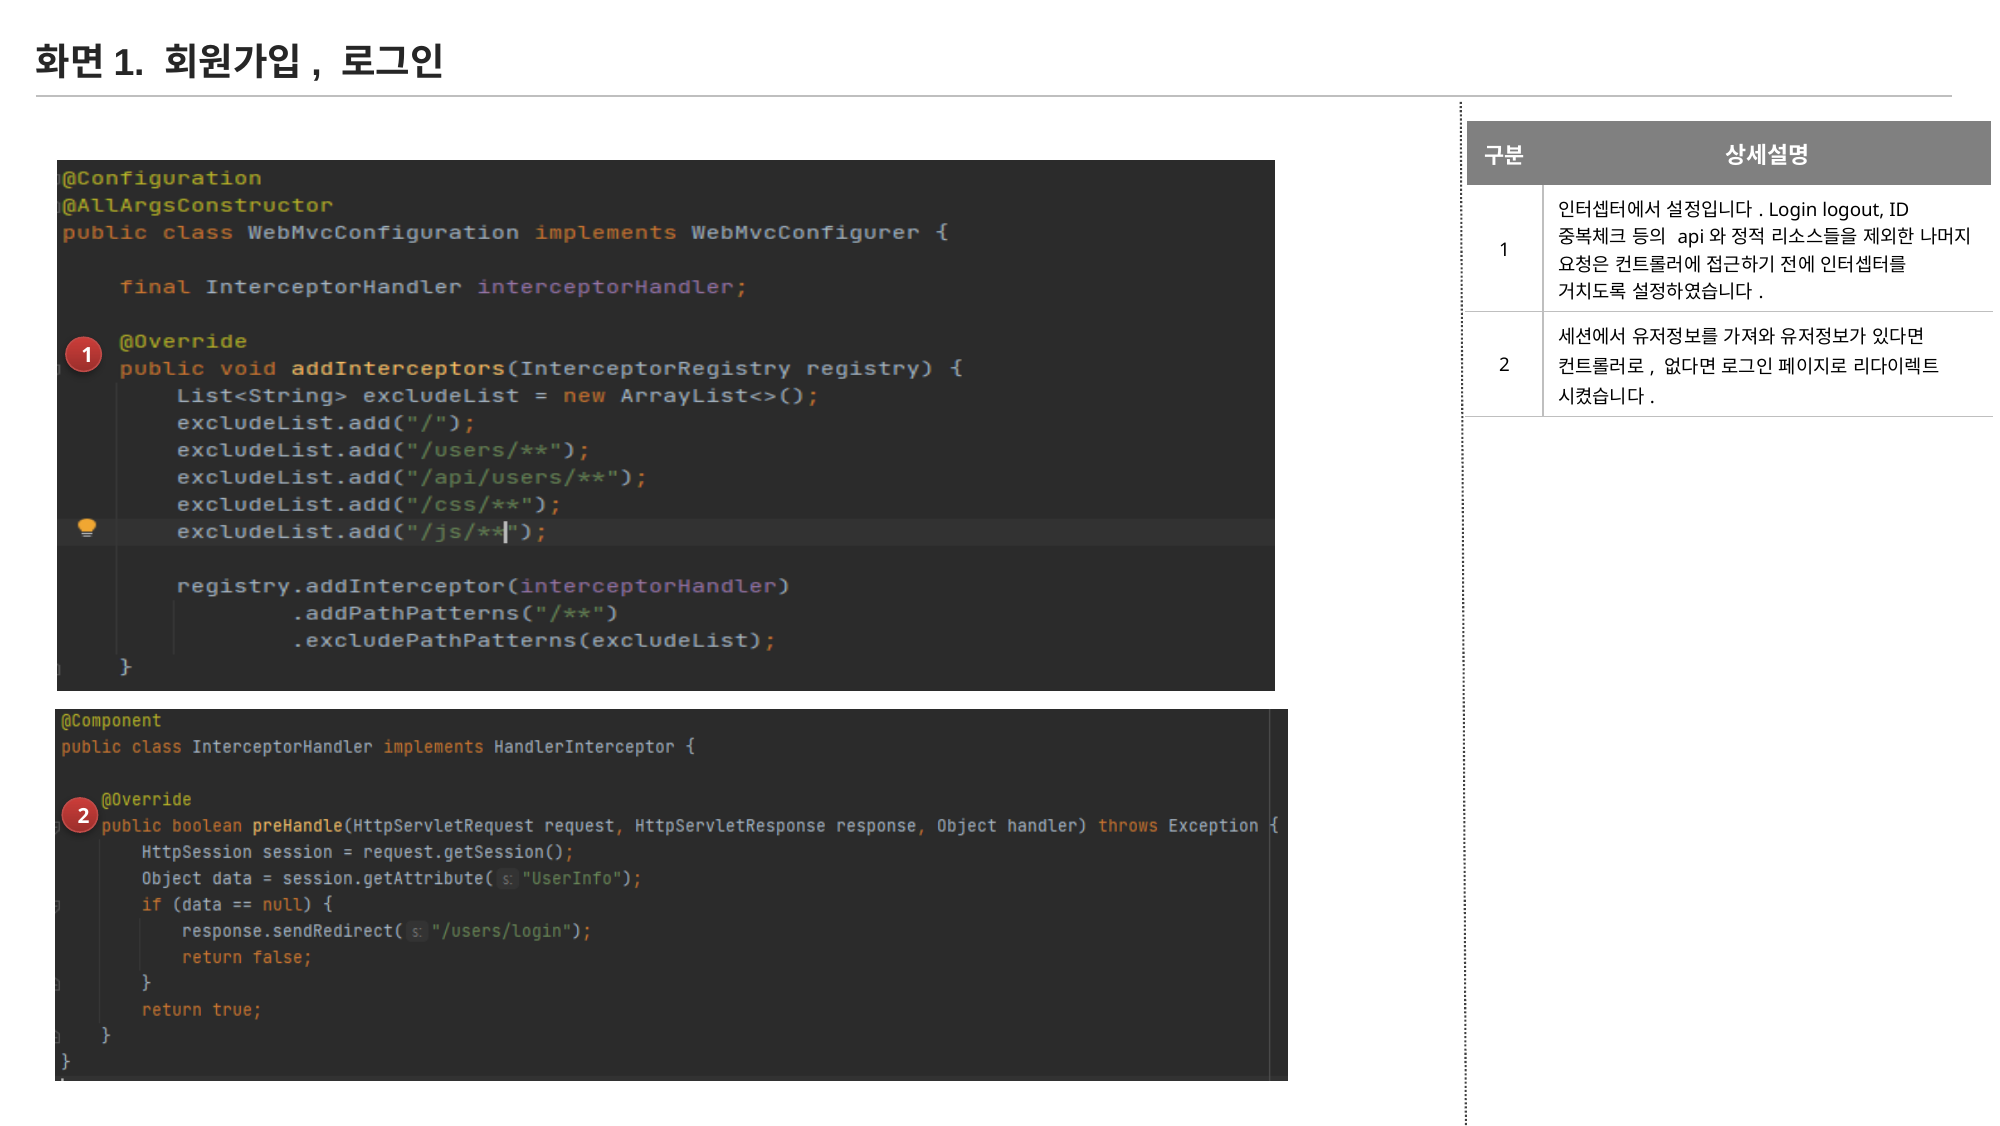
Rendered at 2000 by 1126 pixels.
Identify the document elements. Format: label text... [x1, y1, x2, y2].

picture [56, 160, 1275, 691]
table_cell 2 [1471, 312, 1542, 416]
table_header 상세설명 [1543, 121, 1991, 185]
table_header 구분 [1471, 121, 1543, 185]
table_cell 1 [1471, 190, 1542, 311]
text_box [1460, 101, 1467, 1126]
table_cell 인터셉터에서 설정입니다. Login logout, ID중복체크 등의 api와 정적 리소스들을 제외한 나머지 요청은 컨트롤러에 접근하기 전에 인터셉터를 거치도록 설정하였습니다. [1544, 190, 1991, 311]
picture [55, 708, 1289, 1082]
table_cell 세션에서 유저정보를 가져와 유저정보가 있다면 컨트롤러로, 없다면 로그인 페이지로 리다이렉트 시켰습니다. [1544, 312, 1991, 416]
text_box 화면1. 회원가입, 로그인 [17, 19, 591, 102]
